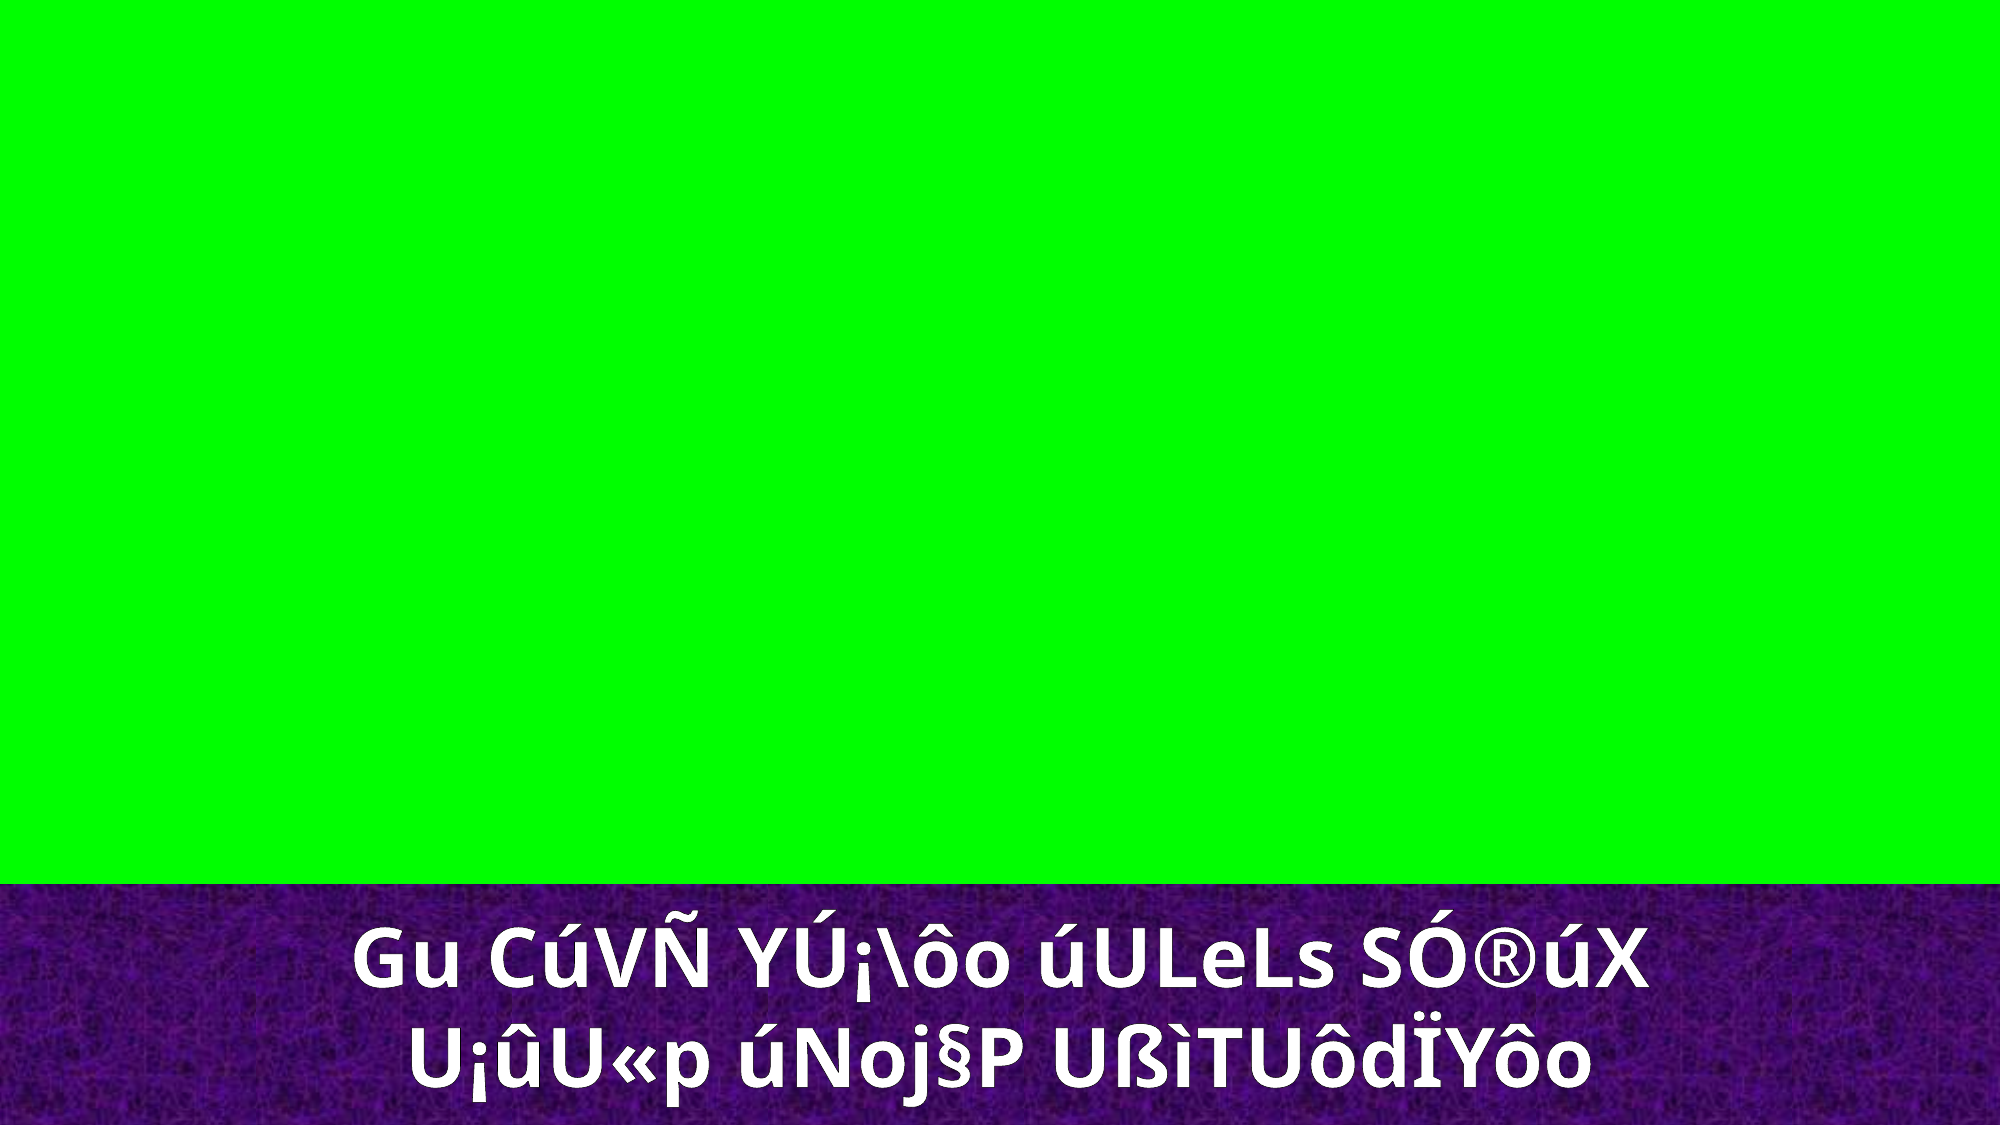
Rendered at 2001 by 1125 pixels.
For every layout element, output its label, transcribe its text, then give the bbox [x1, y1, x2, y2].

text_box [0, 884, 2000, 1125]
text_box Gu CúVÑ YÚ¡\ôo úULeLs SÓ®úX U¡ûU«p úNoj§P UßìTUôdÏYôo [261, 896, 1739, 1112]
